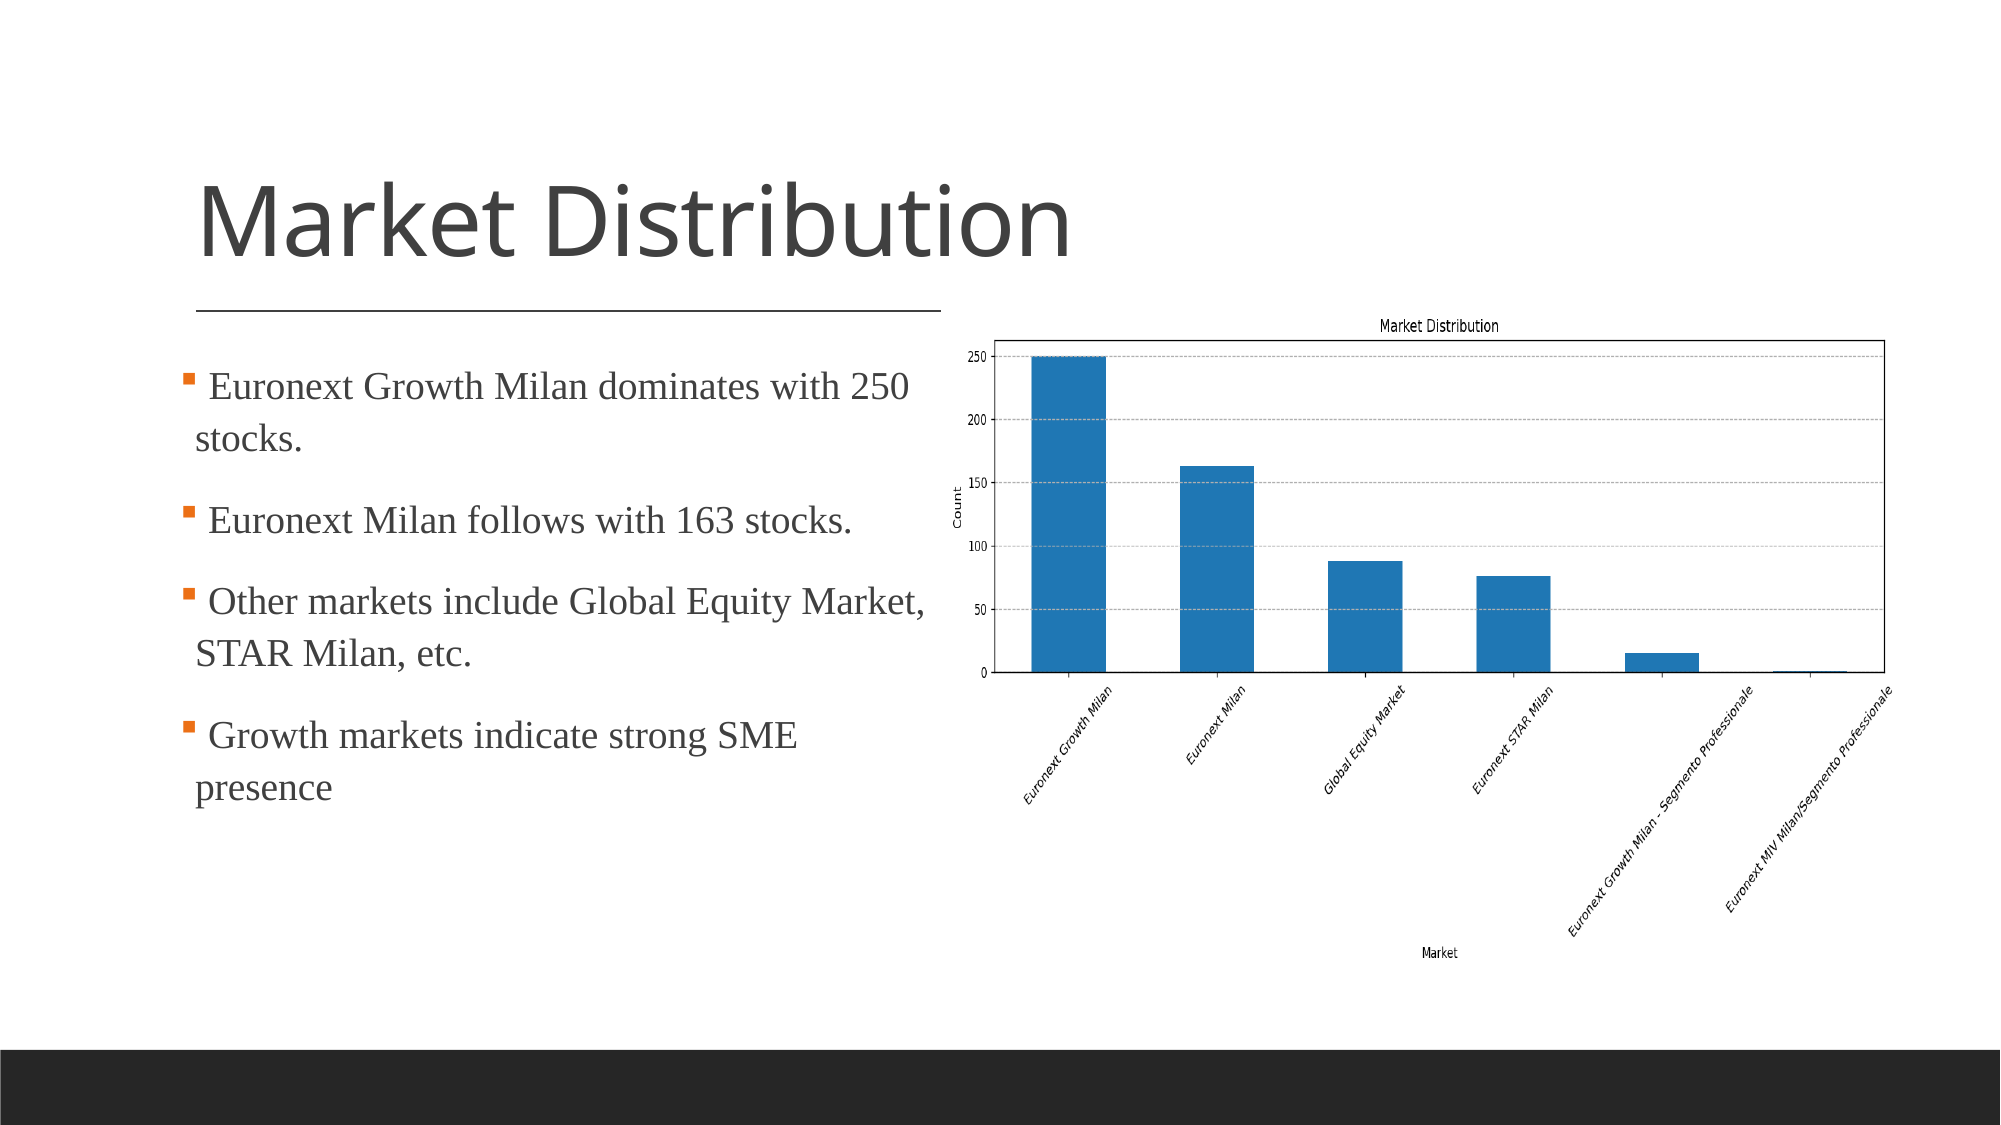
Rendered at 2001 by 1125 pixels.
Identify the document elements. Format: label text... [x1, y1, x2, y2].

list Euronext Growth Milan dominates with 250 stocks. Euronext Milan follows with 163 stocks. Other markets include Global Equity Market, STAR Milan, etc. Growth markets indicate strong SME presence [180, 347, 937, 963]
title Market Distribution [180, 47, 1830, 285]
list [940, 284, 1980, 993]
